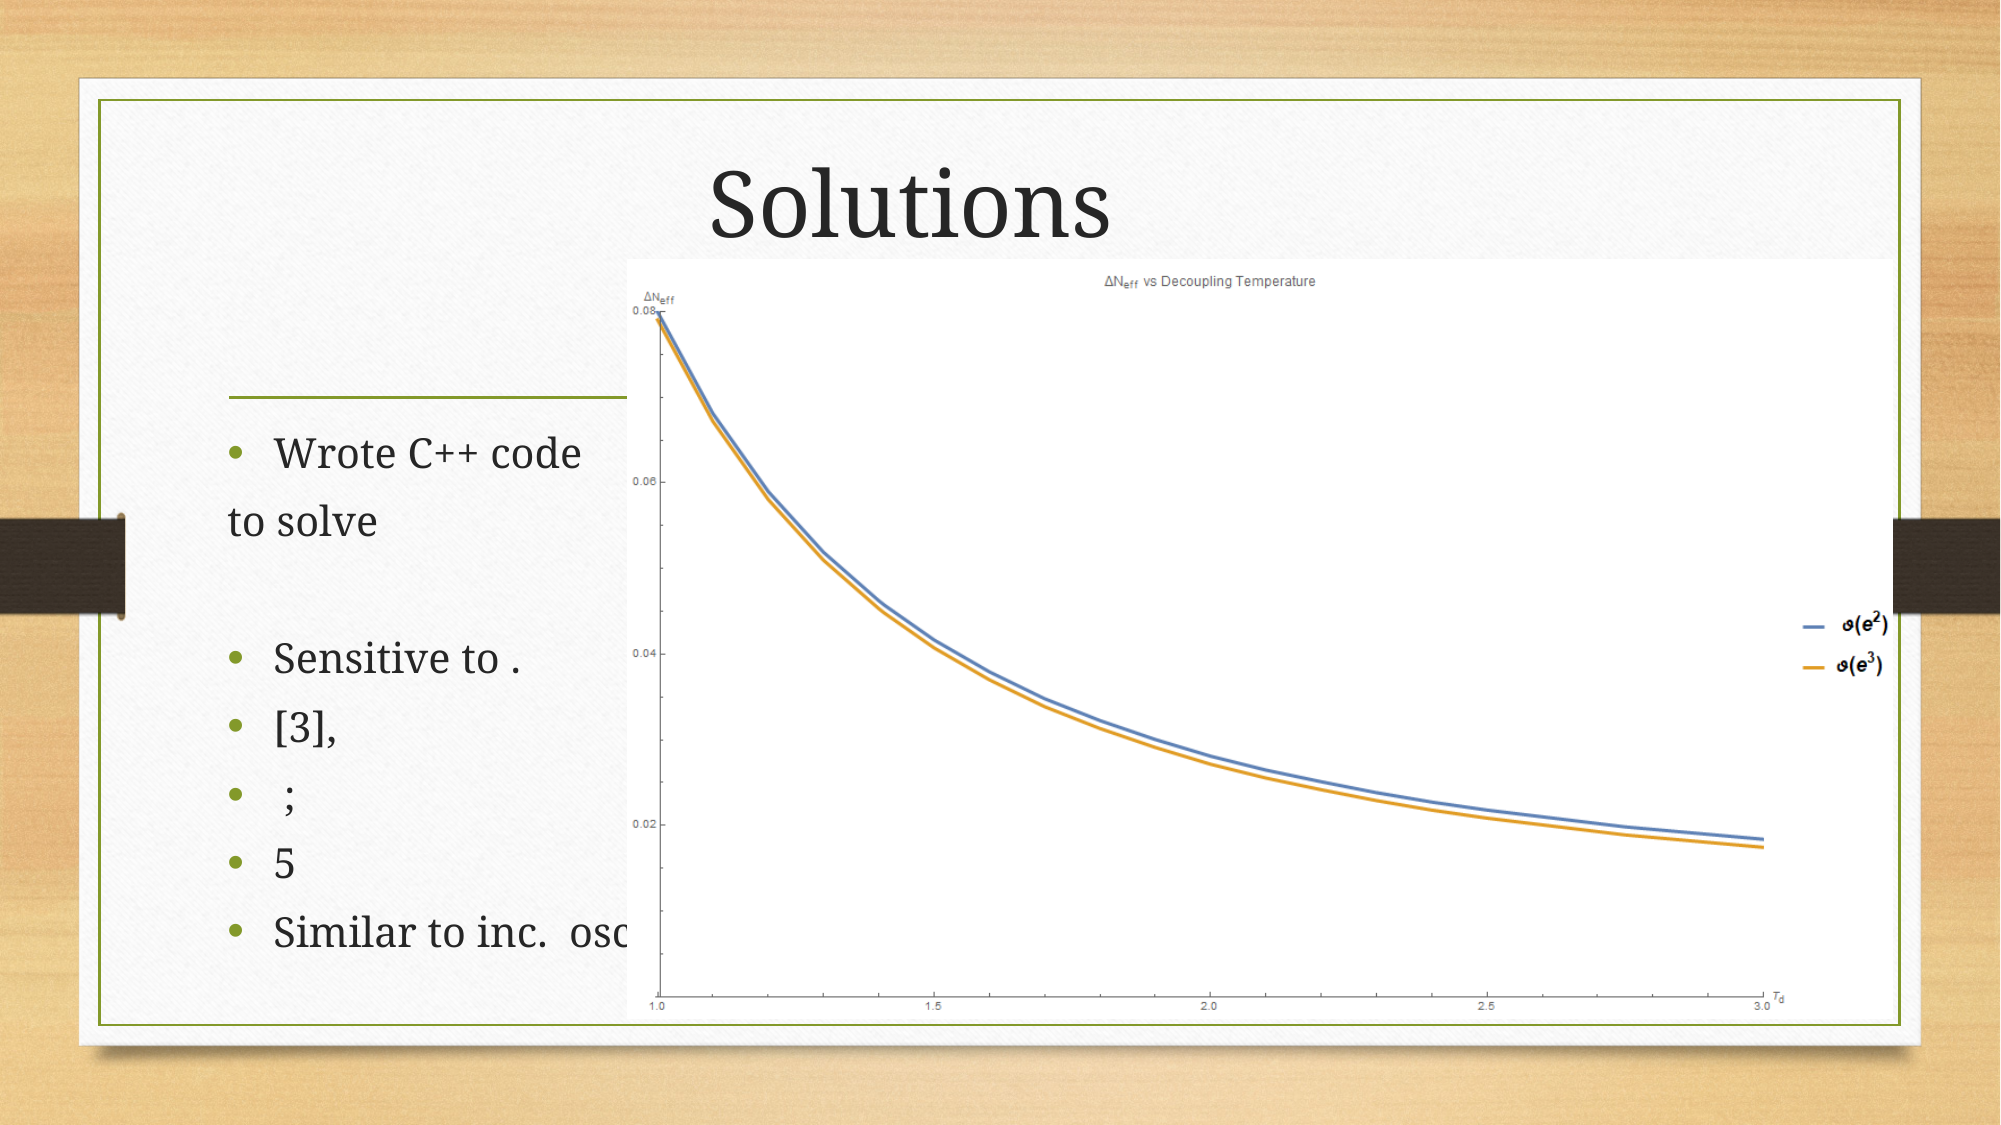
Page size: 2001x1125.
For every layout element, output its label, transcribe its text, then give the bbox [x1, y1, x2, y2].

picture [0, 0, 2001, 1125]
title Solutions [655, 93, 1168, 258]
